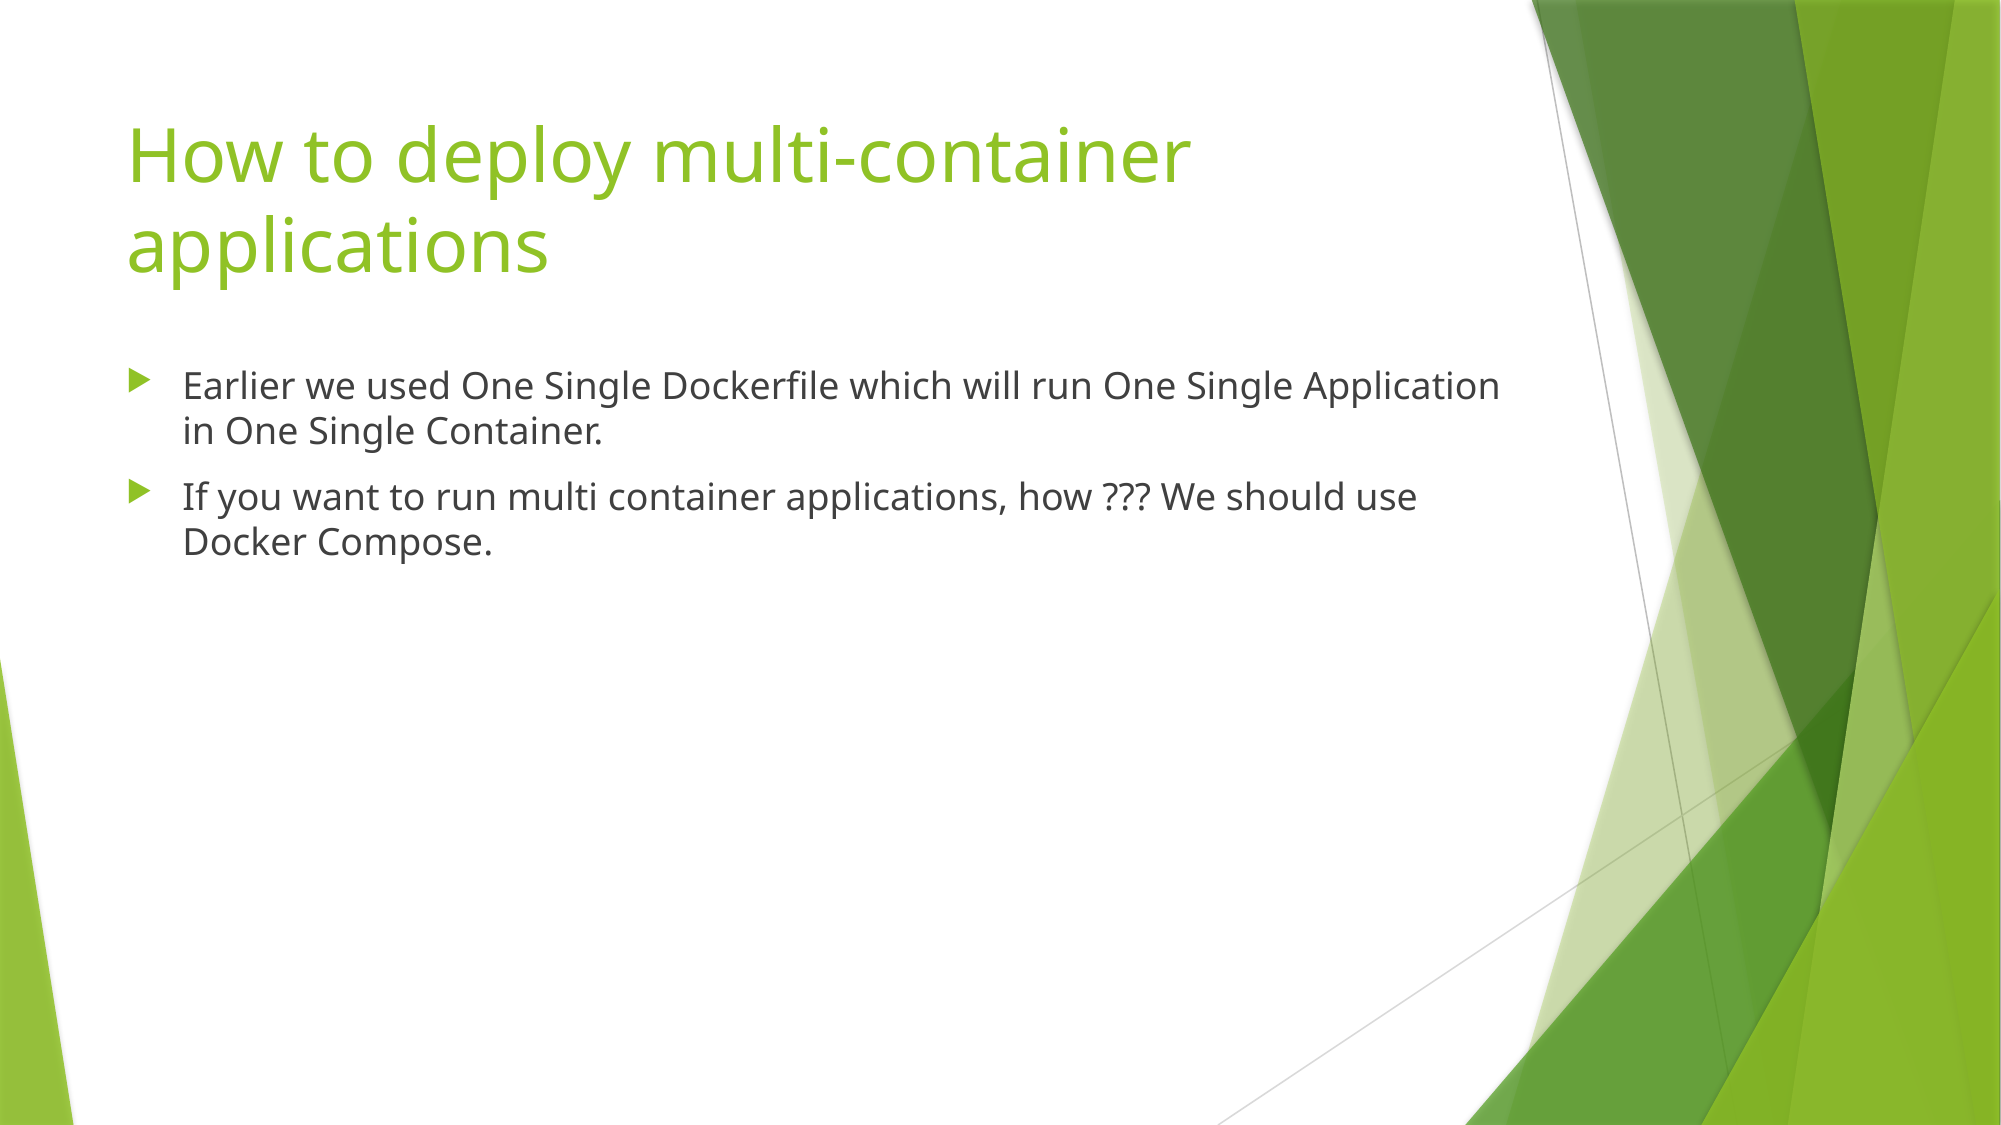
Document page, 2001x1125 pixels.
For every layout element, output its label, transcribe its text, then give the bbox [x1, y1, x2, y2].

list Earlier we used One Single Dockerfile which will run One Single Application in One Single Container. If you want to run multi container applications, how ??? We should use Docker Compose. [111, 354, 1522, 992]
title How to deploy multi-container applications [111, 99, 1522, 317]
